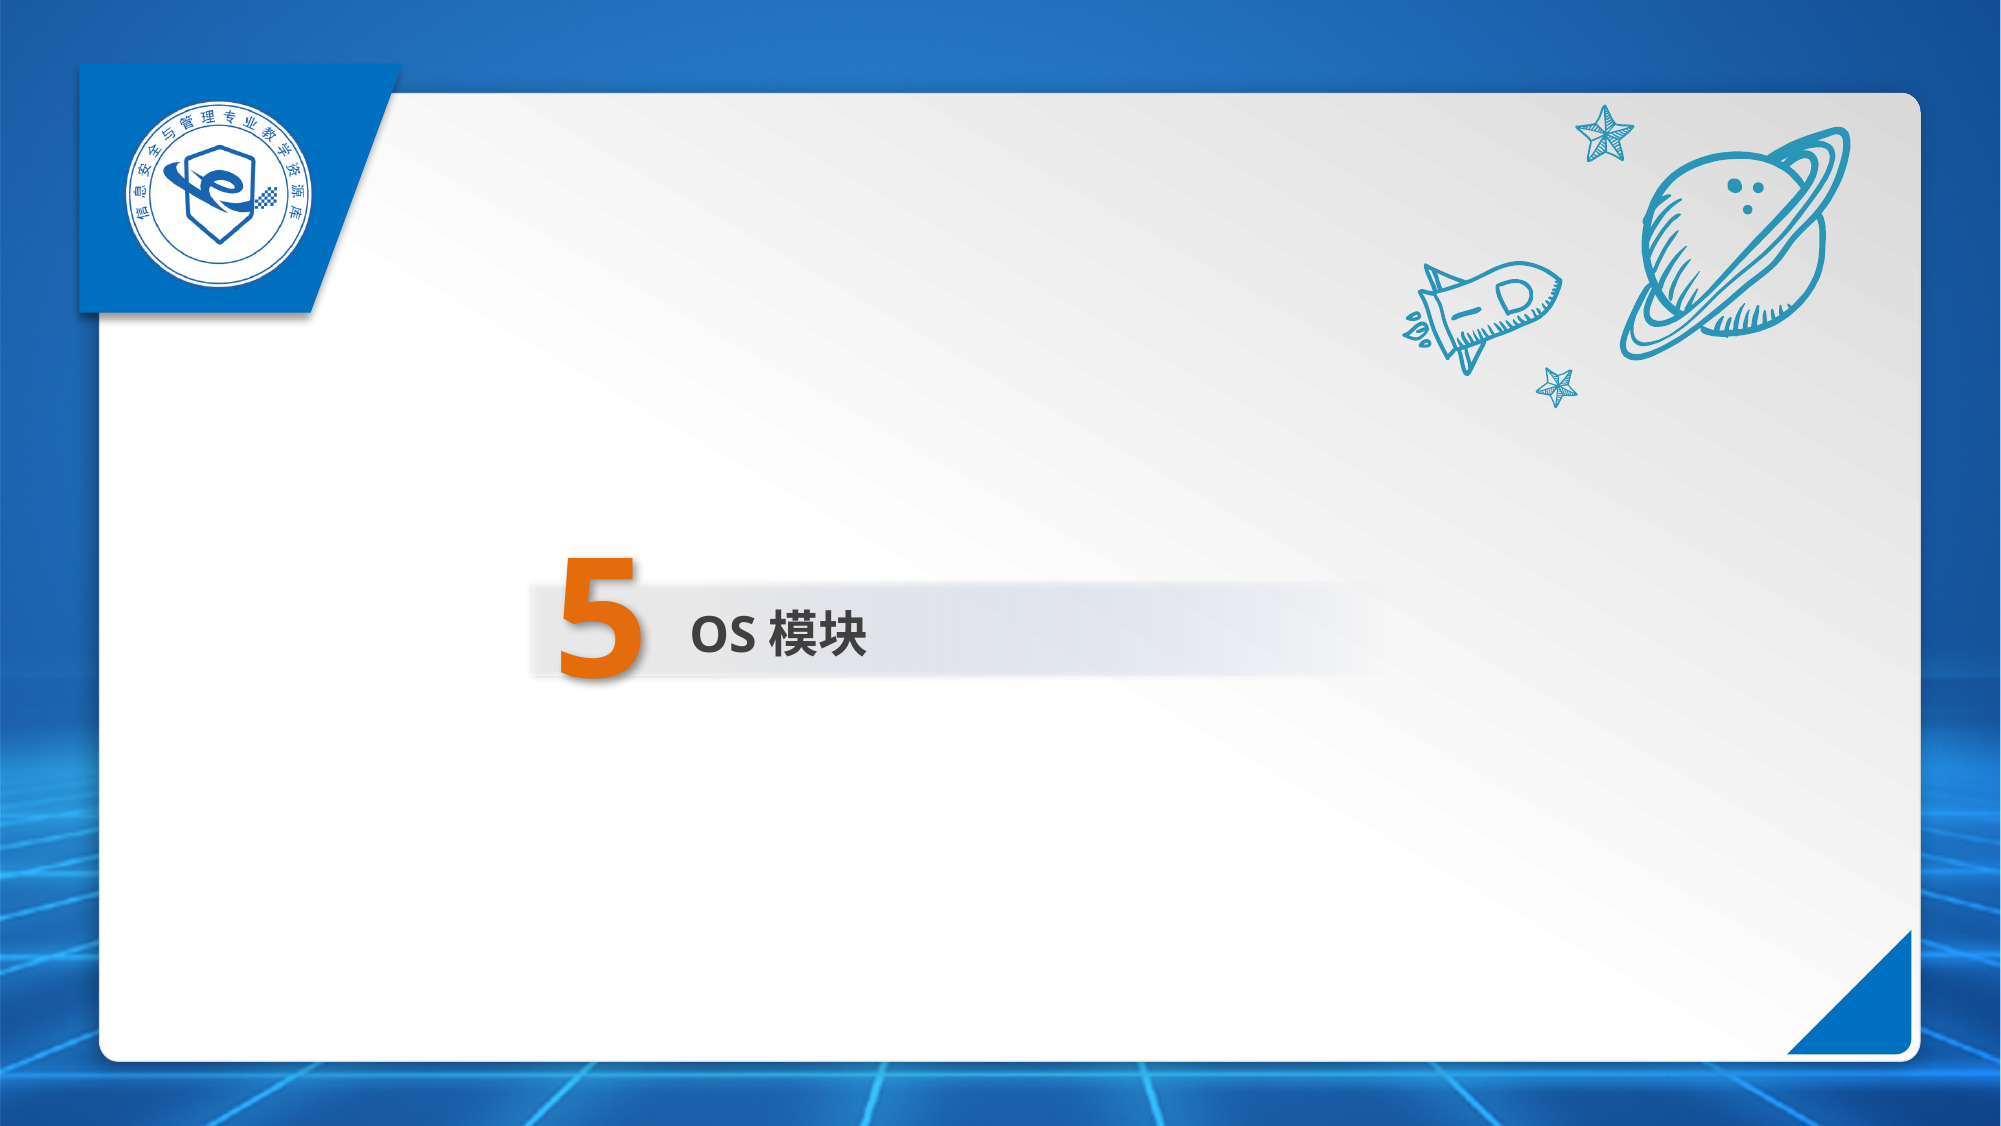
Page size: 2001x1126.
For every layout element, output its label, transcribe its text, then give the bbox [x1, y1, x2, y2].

text_box [1535, 367, 1578, 409]
text_box [1619, 126, 1851, 361]
text_box [703, 581, 1390, 676]
text_box 5 [538, 503, 693, 719]
text_box OS模块 [703, 595, 1284, 671]
picture [0, 0, 2001, 1126]
text_box [1402, 261, 1563, 377]
text_box [532, 581, 536, 676]
text_box [1575, 104, 1635, 162]
